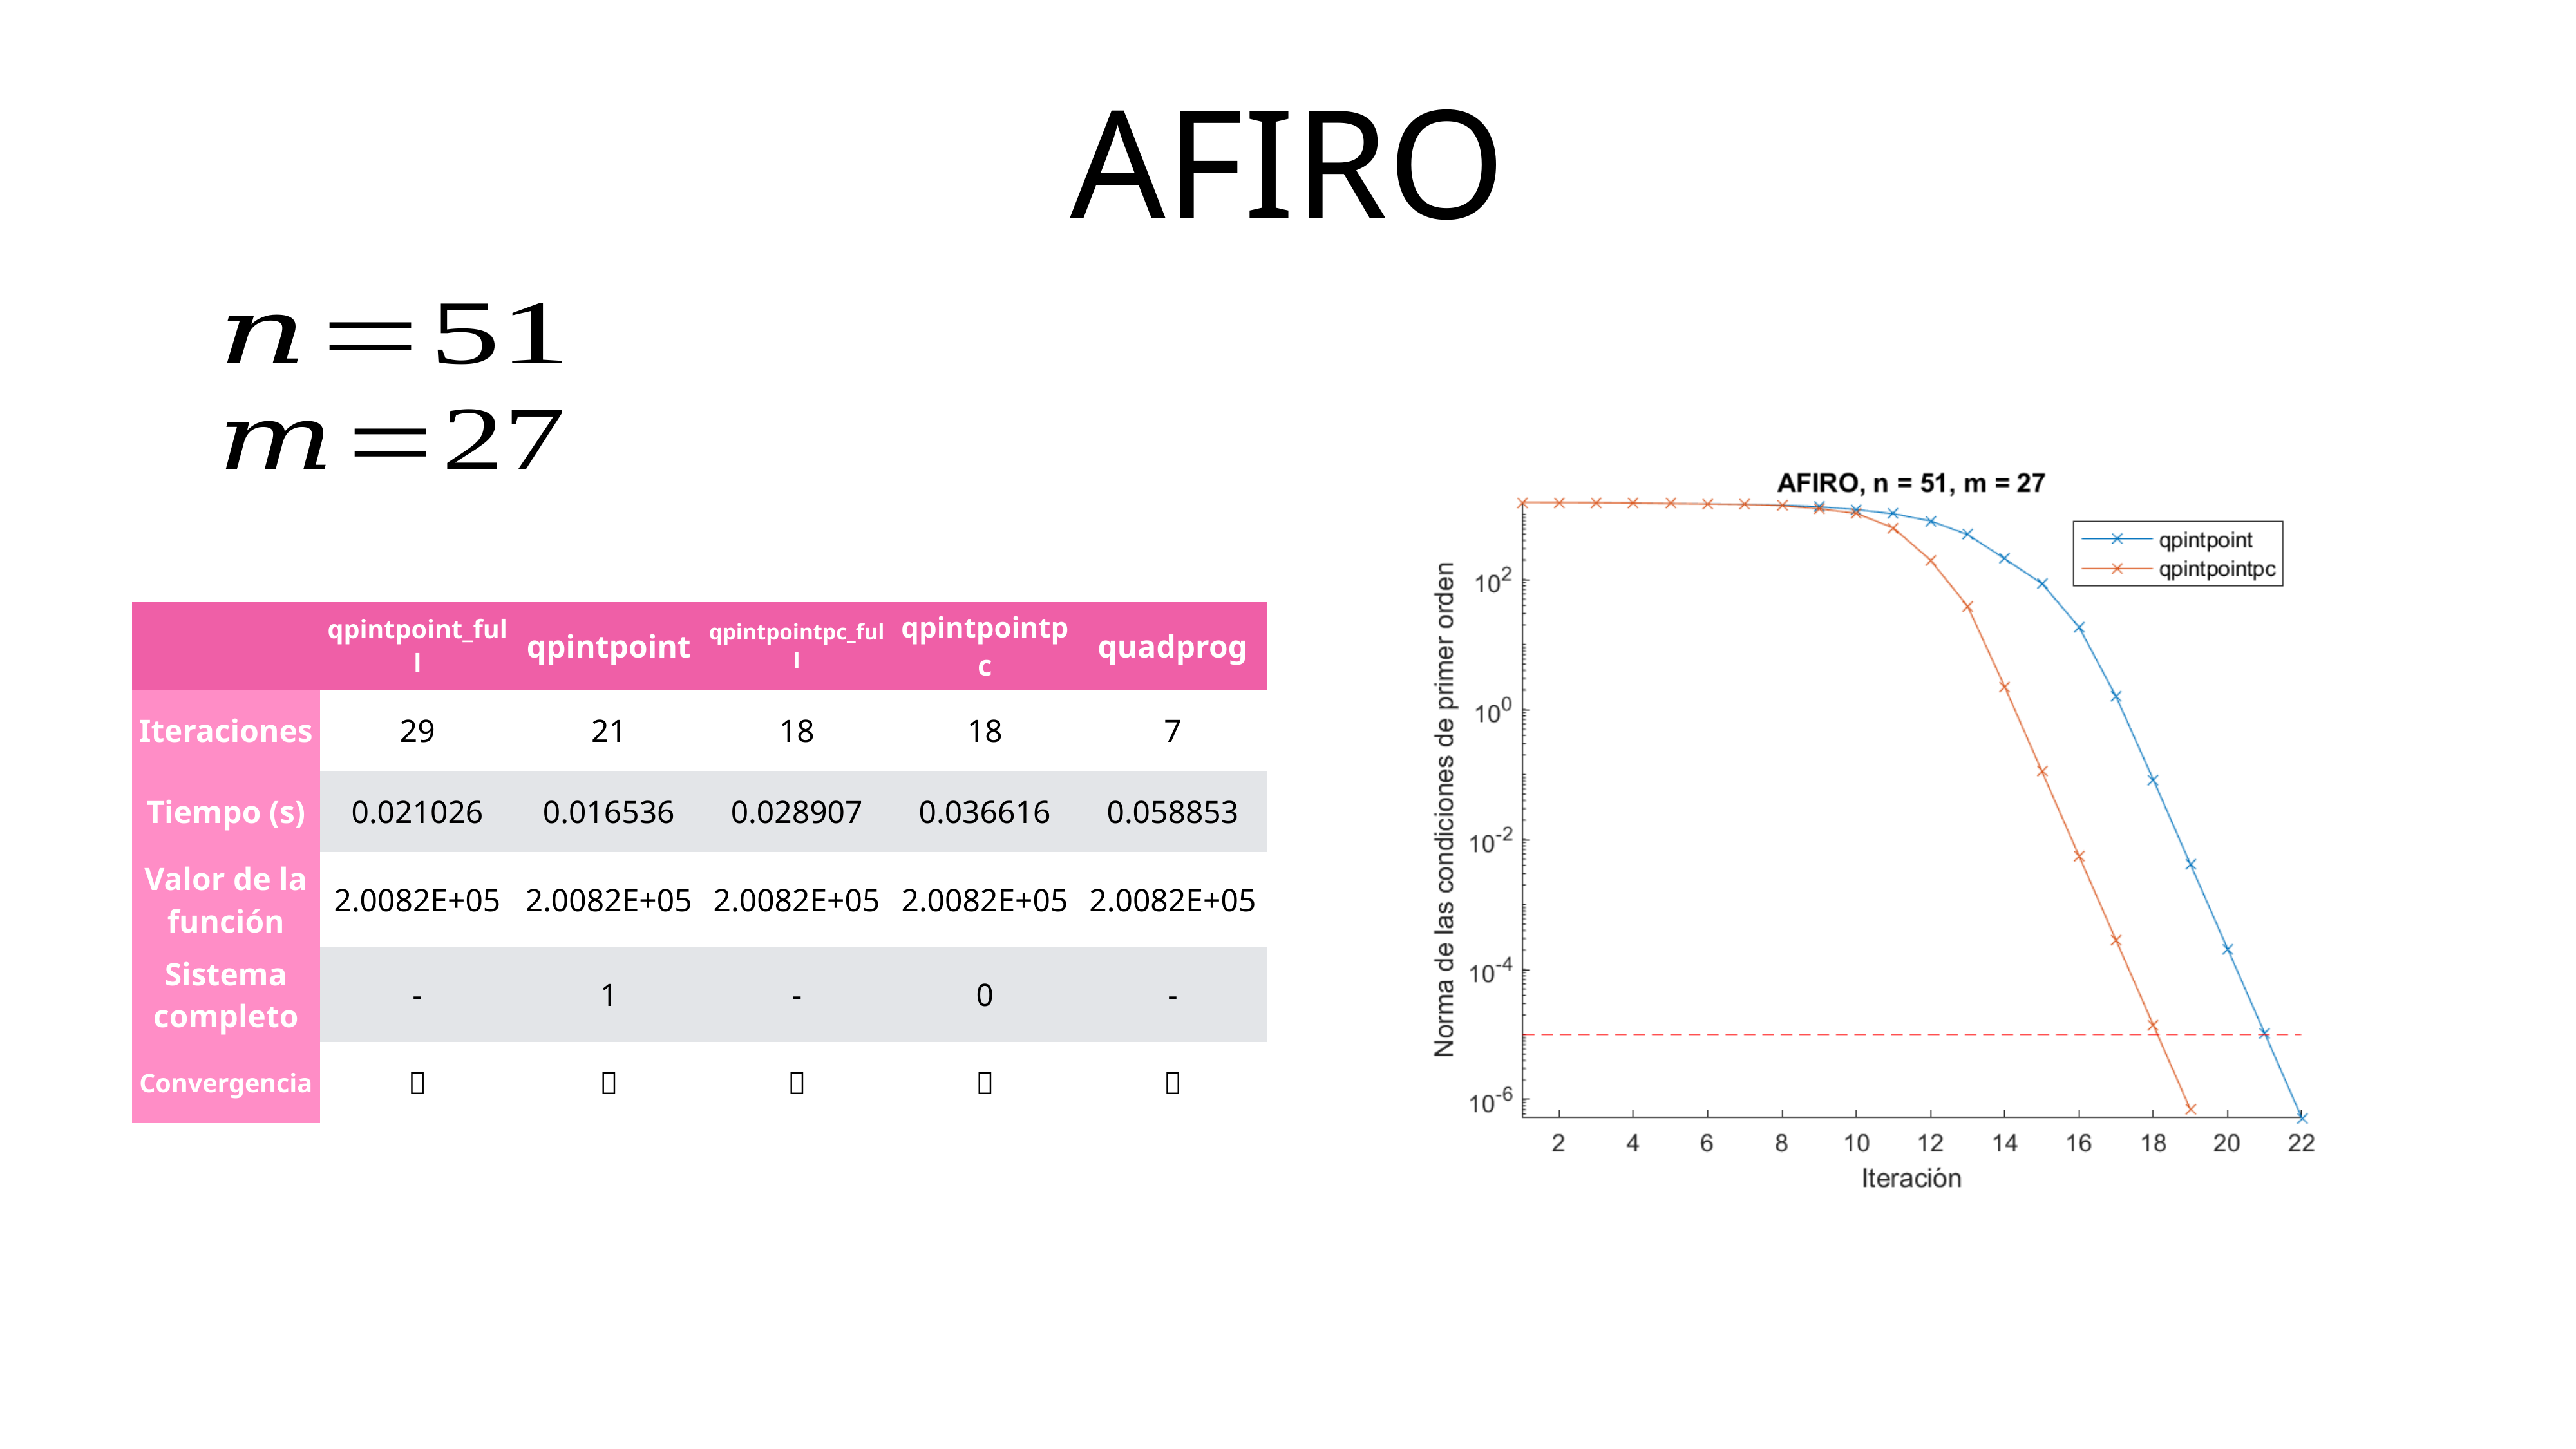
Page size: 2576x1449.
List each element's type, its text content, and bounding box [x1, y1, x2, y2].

table_cell Sistema completo [132, 947, 320, 1042]
table_cell 1 [515, 947, 703, 1042]
table_cell - [1079, 947, 1267, 1042]
table_cell Valor de la función [132, 852, 320, 947]
table_header qpintpoint [515, 602, 703, 690]
table_cell - [703, 947, 891, 1042]
table_cell 2.0082E+05 [320, 852, 515, 947]
table_header quadprog [1079, 602, 1267, 690]
table_cell Tiempo (s) [132, 771, 320, 852]
table_cell ✅ [891, 1042, 1079, 1123]
table_cell ✅ [703, 1042, 891, 1123]
table_cell ✅ [515, 1042, 703, 1123]
table_cell 18 [891, 690, 1079, 771]
table_cell 18 [703, 690, 891, 771]
table_cell 2.0082E+05 [703, 852, 891, 947]
table_cell - [320, 947, 515, 1042]
table_cell Convergencia [132, 1042, 320, 1123]
picture [1391, 446, 2398, 1201]
table_cell 0.036616 [891, 771, 1079, 852]
title AFIRO [178, 37, 2398, 279]
table_cell 2.0082E+05 [515, 852, 703, 947]
table_cell 0.016536 [515, 771, 703, 852]
table_cell 21 [515, 690, 703, 771]
table_cell 7 [1079, 690, 1267, 771]
table_cell ✅ [320, 1042, 515, 1123]
table_cell 0 [891, 947, 1079, 1042]
table_cell 0.021026 [320, 771, 515, 852]
table_cell 0.058853 [1079, 771, 1267, 852]
table_header [132, 602, 320, 690]
table_header qpintpointpc_full [703, 602, 891, 690]
table_cell 2.0082E+05 [891, 852, 1079, 947]
table_cell 0.028907 [703, 771, 891, 852]
table_header qpintpointpc [891, 602, 1079, 690]
table_cell Iteraciones [132, 690, 320, 771]
table_cell 2.0082E+05 [1079, 852, 1267, 947]
table_cell 29 [320, 690, 515, 771]
table_header qpintpoint_full [320, 602, 515, 690]
table_cell ✅ [1079, 1042, 1267, 1123]
